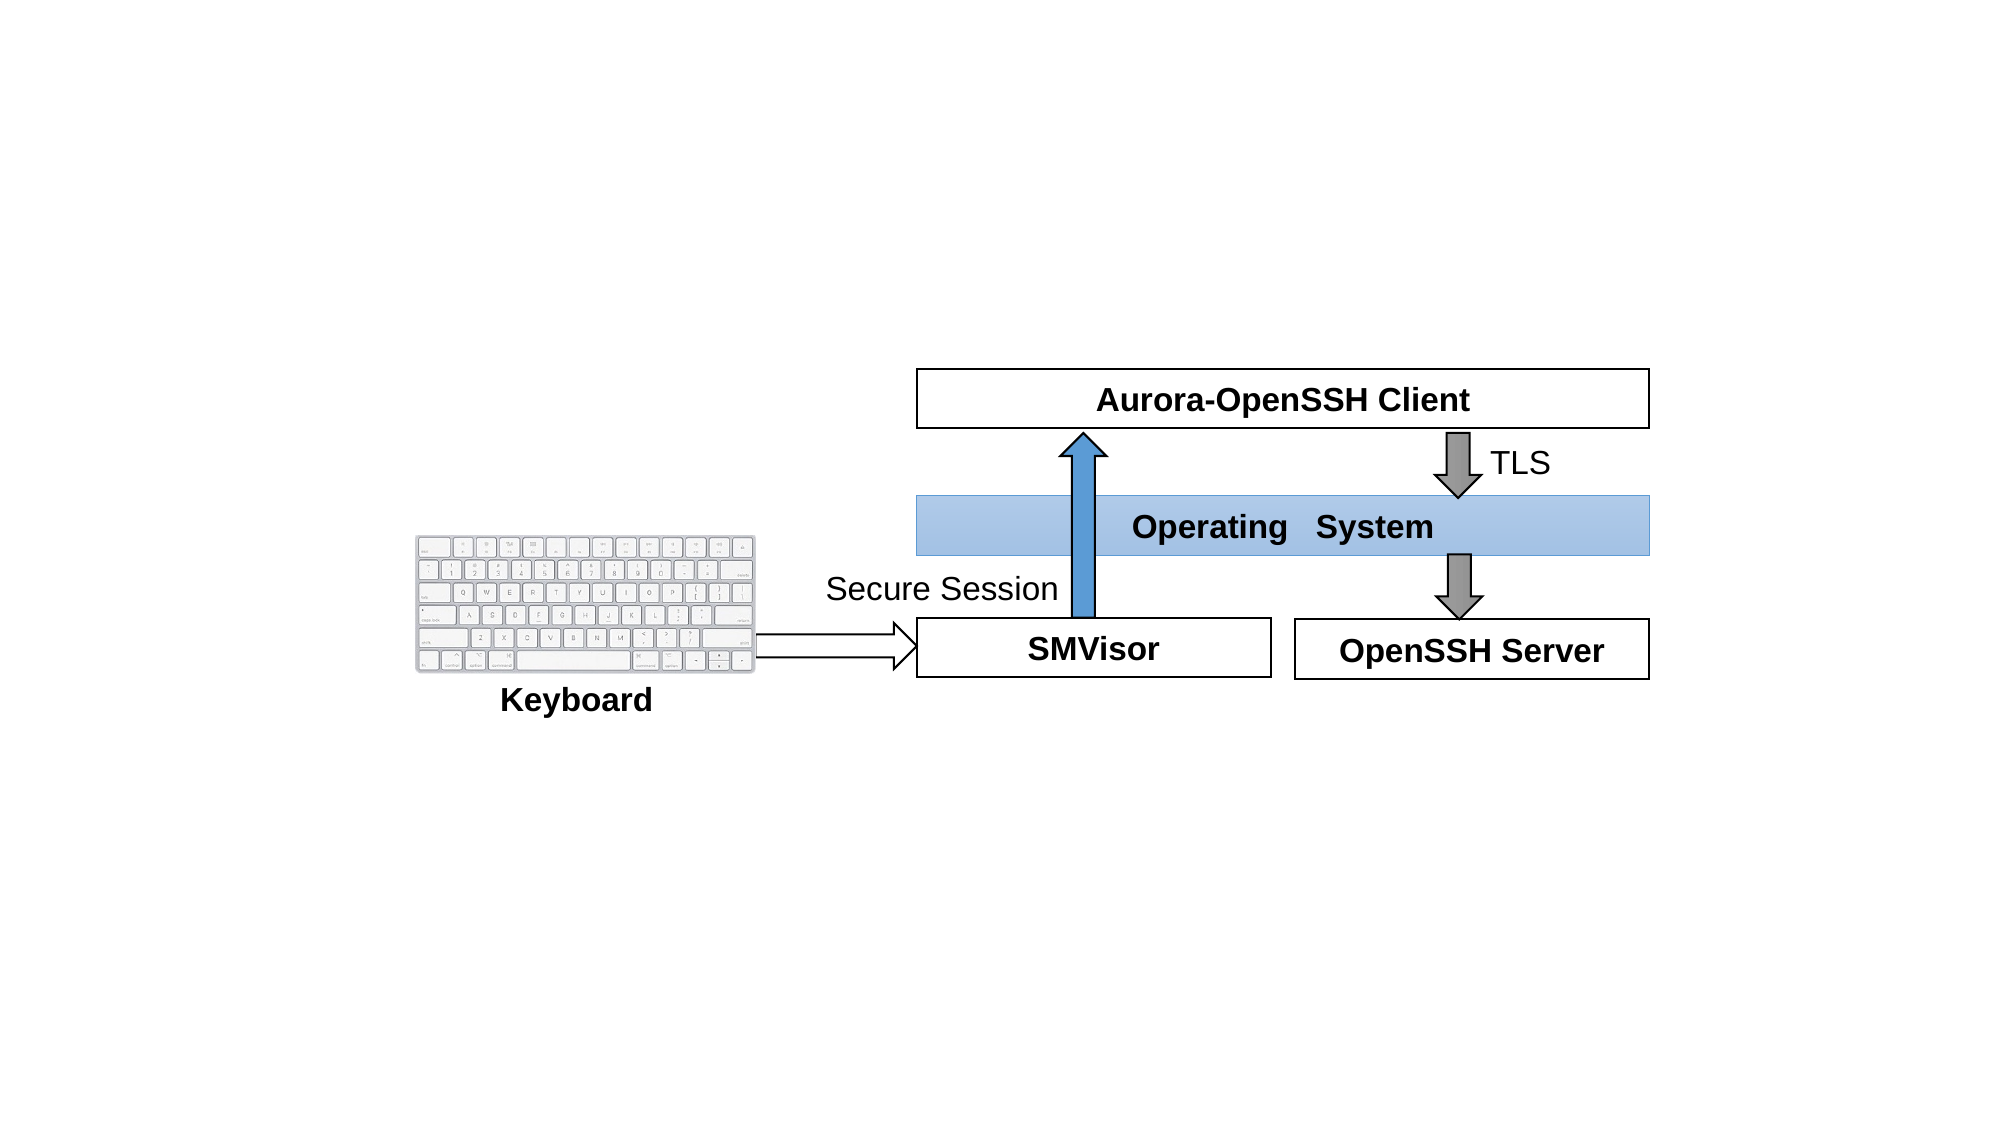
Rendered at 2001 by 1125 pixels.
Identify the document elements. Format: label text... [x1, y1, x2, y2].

text_box Secure Session [778, 559, 1107, 615]
text_box [1057, 431, 1109, 559]
text_box [1070, 615, 1096, 619]
text_box Operating System [916, 495, 1070, 556]
text_box OpenSSH Server [1294, 618, 1650, 680]
text_box SMVisor [916, 617, 1272, 678]
text_box Aurora-OpenSSH Client [916, 368, 1650, 429]
text_box Operating System [1096, 495, 1650, 556]
text_box [756, 620, 919, 672]
text_box Keyboard [415, 674, 738, 726]
text_box [1433, 432, 1471, 499]
picture [415, 535, 756, 674]
text_box [1434, 553, 1484, 621]
text_box TLS [1454, 433, 1588, 489]
